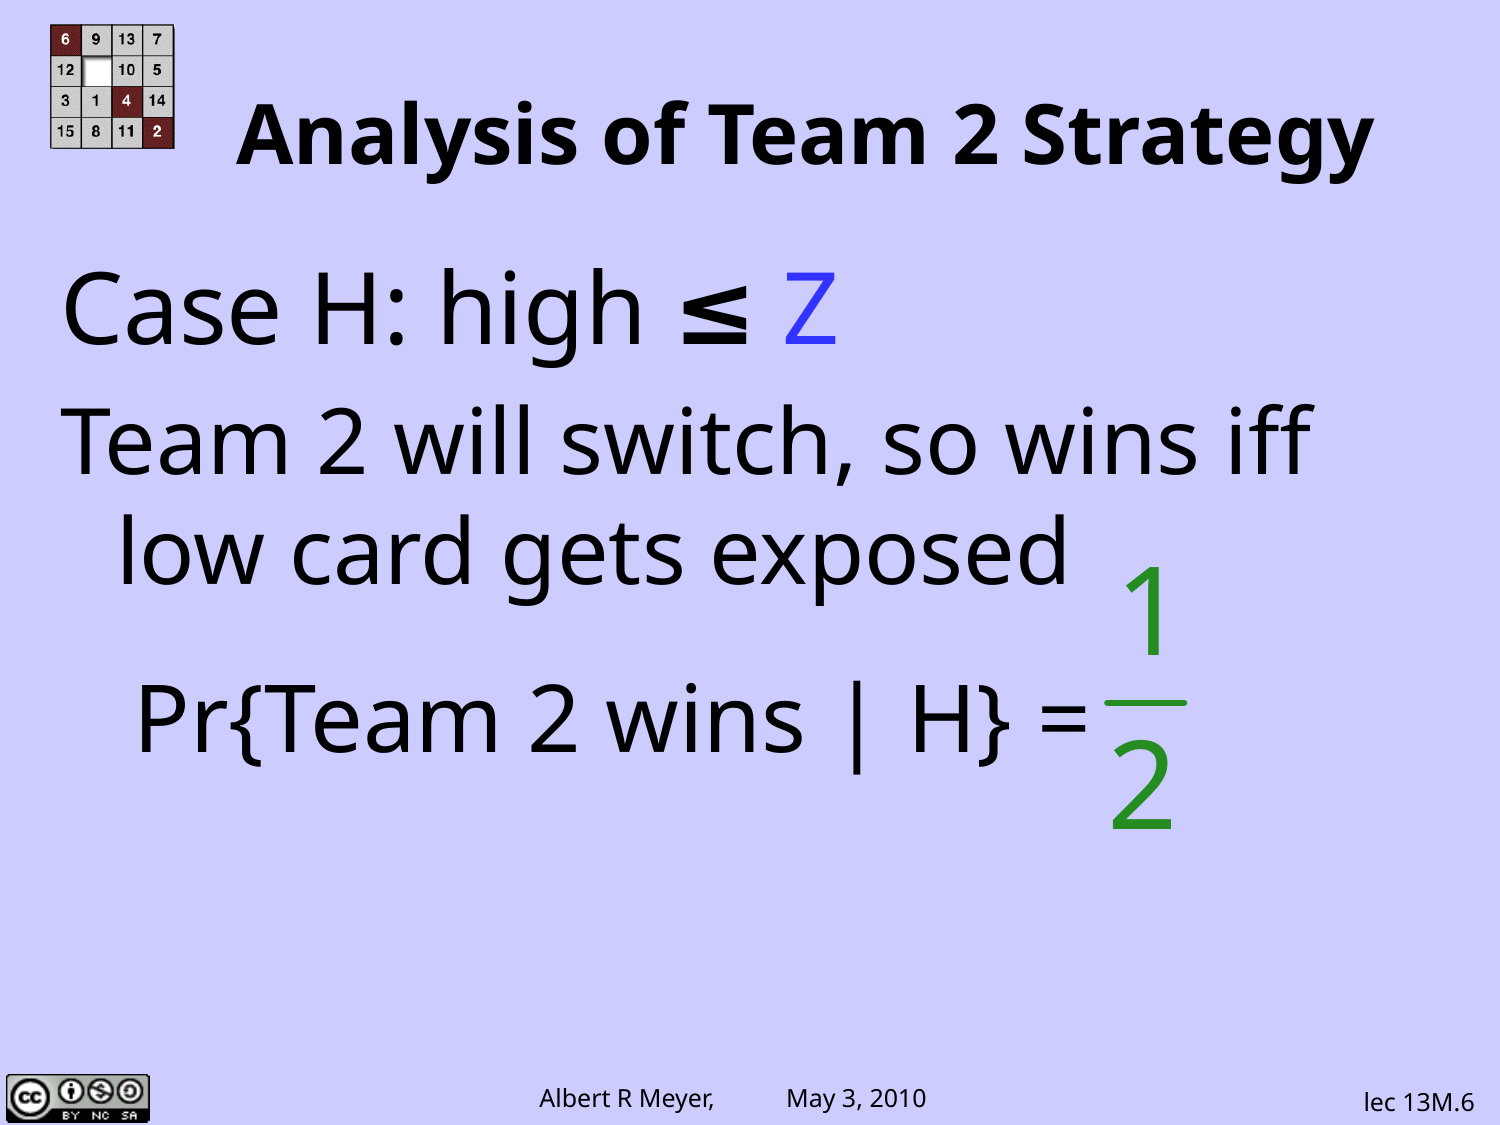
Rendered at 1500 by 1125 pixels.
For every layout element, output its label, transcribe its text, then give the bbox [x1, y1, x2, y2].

picture [6, 1074, 150, 1123]
slide_number lec 13M.6 [1239, 1078, 1491, 1120]
list Case H: high ≤ Z Team 2 will switch, so wins iff low card gets exposed Pr{Team 2 wins | H} = [44, 236, 1433, 863]
picture [50, 24, 175, 149]
title Analysis of Team 2 Strategy [187, 37, 1426, 226]
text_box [1086, 517, 1211, 857]
